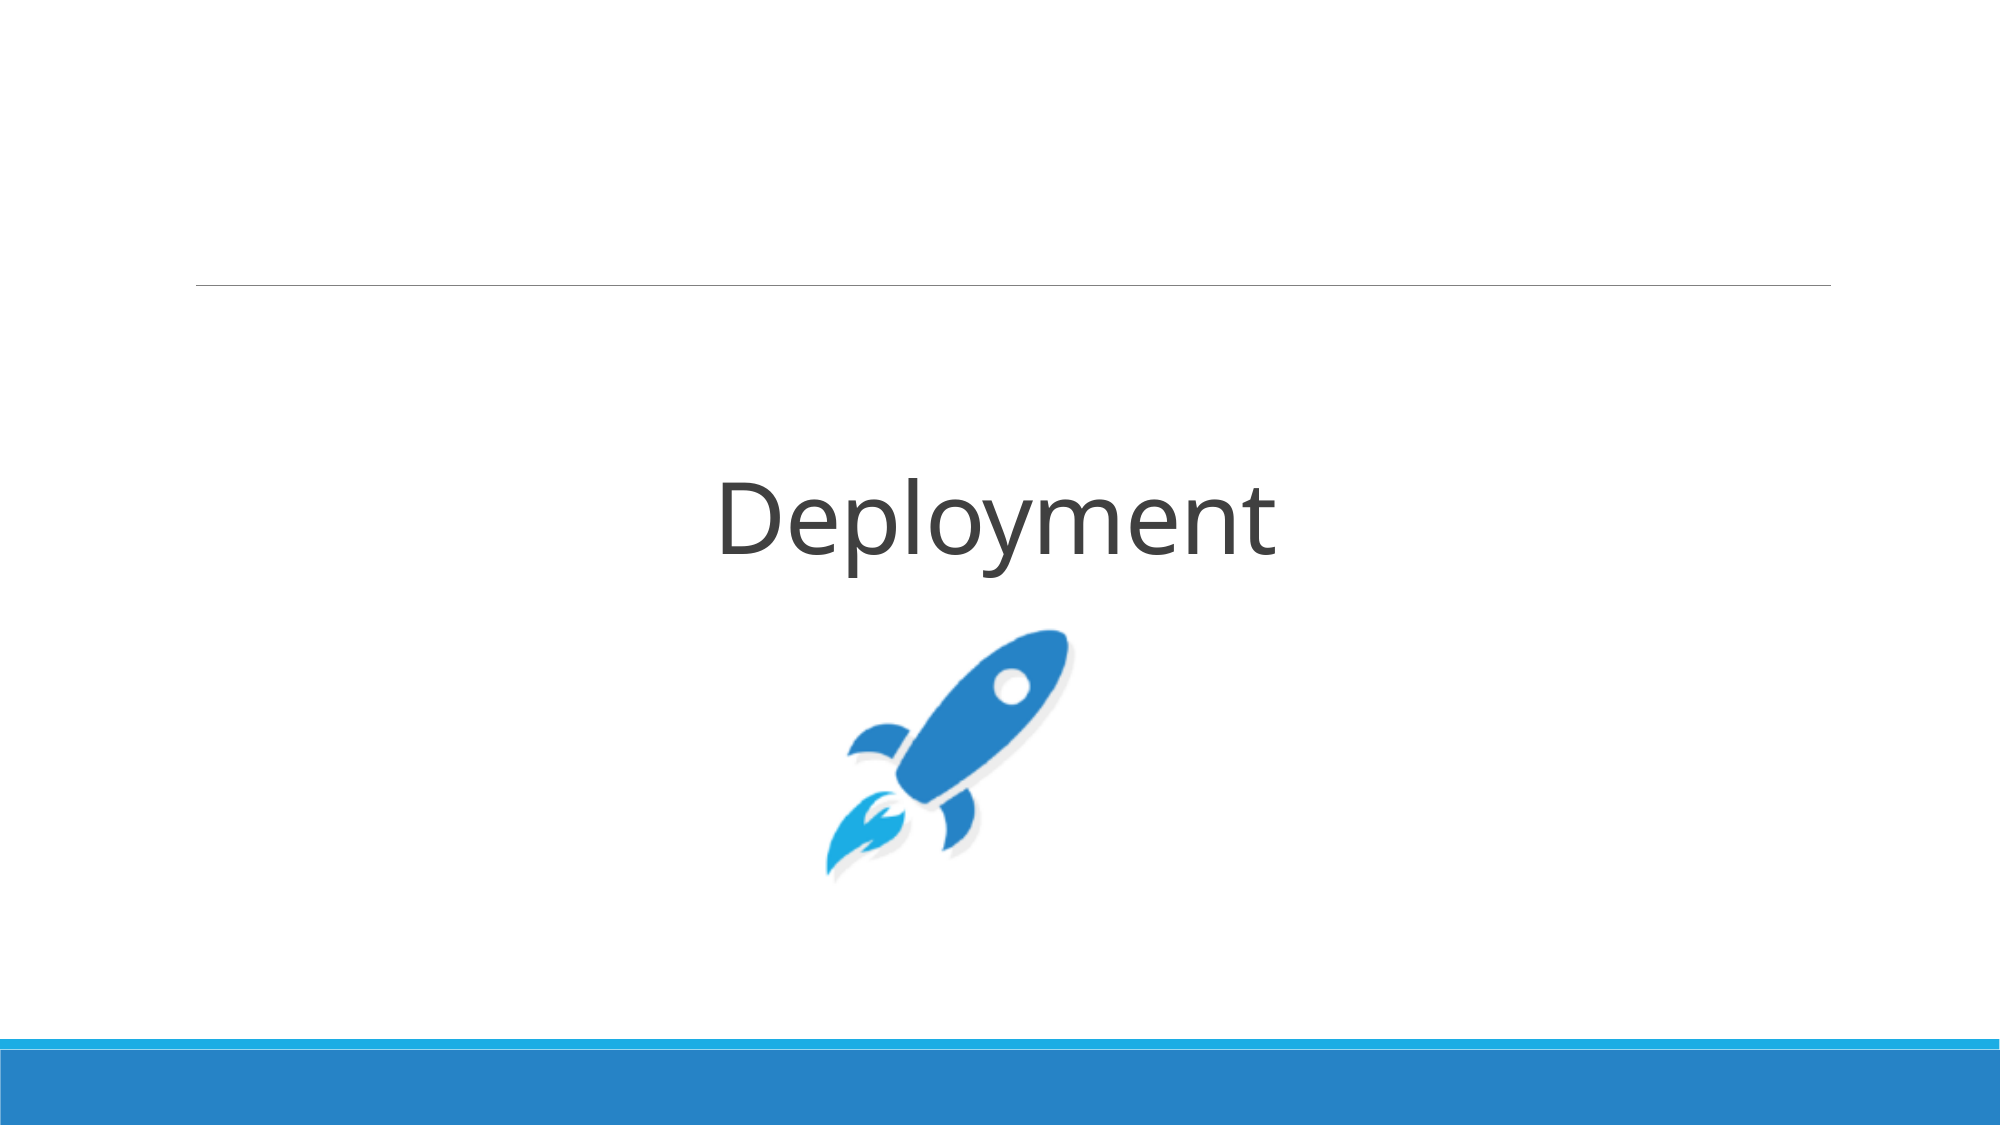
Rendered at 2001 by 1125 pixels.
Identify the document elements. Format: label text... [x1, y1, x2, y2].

title Deployment [698, 344, 2000, 583]
picture [777, 581, 1089, 912]
